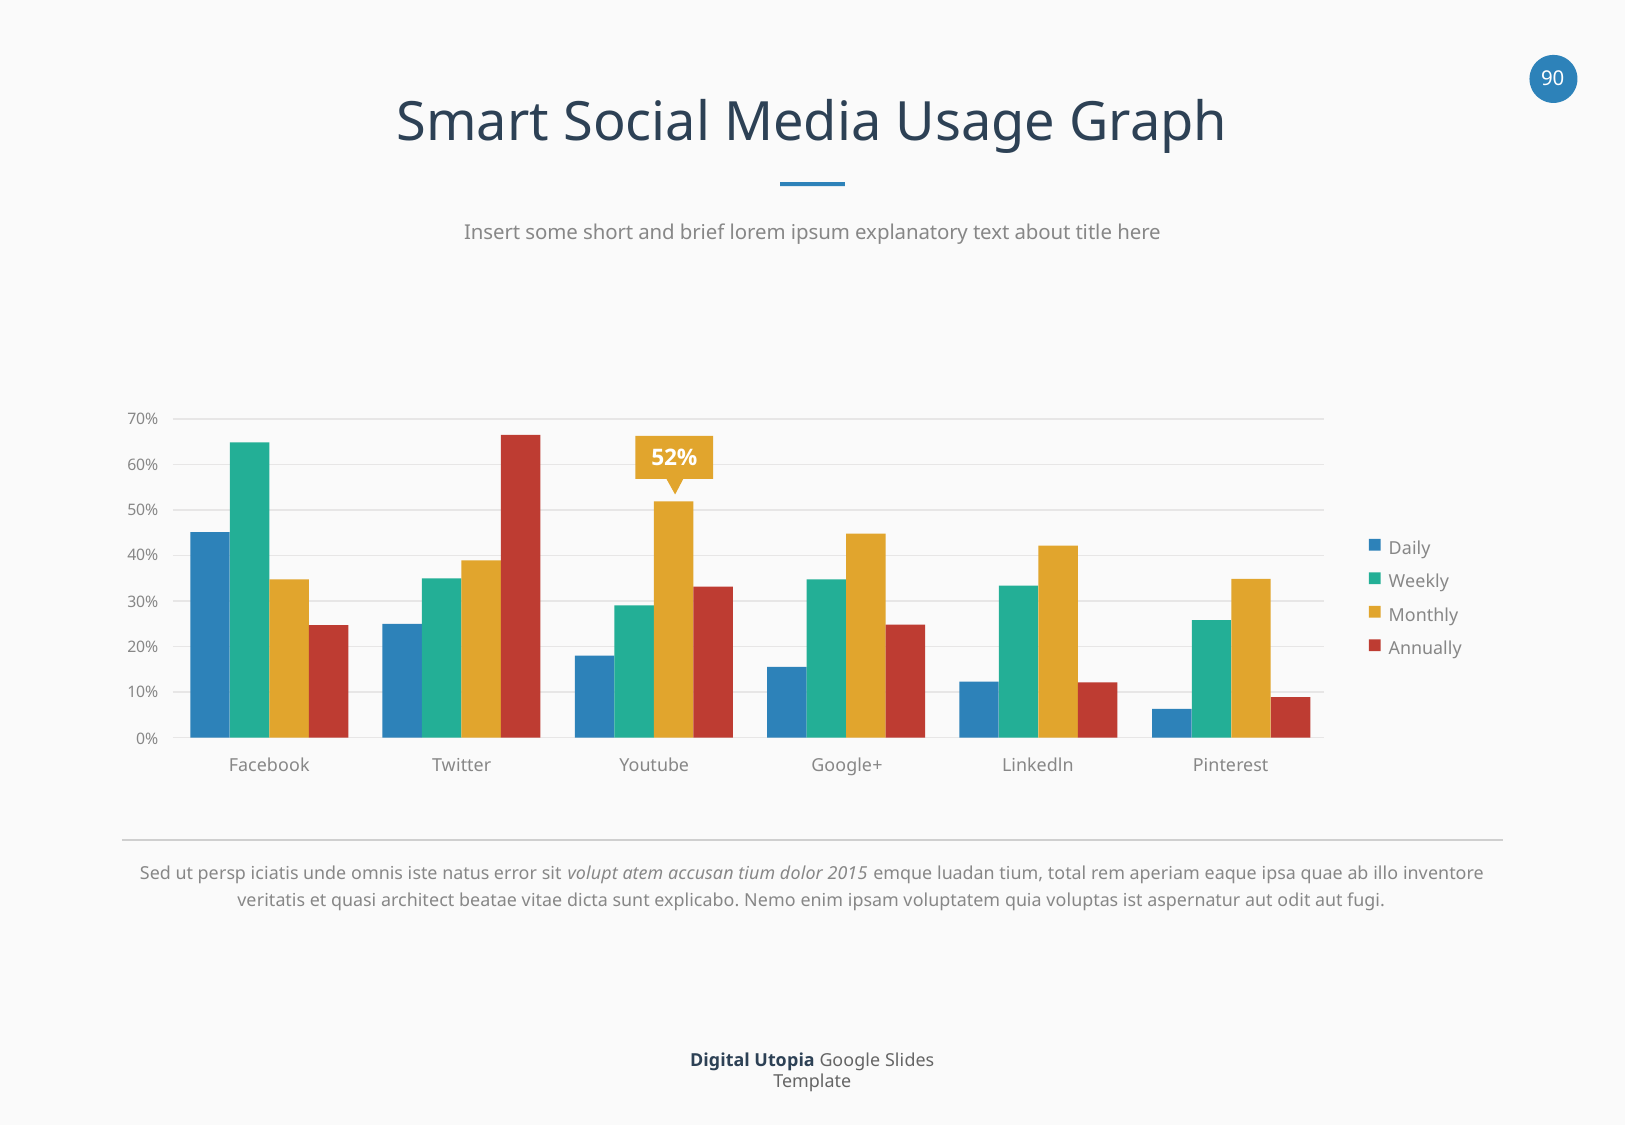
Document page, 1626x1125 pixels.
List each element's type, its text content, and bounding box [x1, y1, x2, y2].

list Smart Social Media Usage Graph [121, 86, 1504, 159]
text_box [123, 408, 1496, 776]
text_box Sed ut persp iciatis unde omnis iste natus error sit volupt atem accusan tium dolor 2015 emque luadan tium, total rem aperiam eaque ipsa quae ab illo inventore veritatis et quasi architect beatae vitae dicta sunt explicabo. Nemo enim ipsam voluptatem quia voluptas ist aspernatur aut odit aut fugi. [114, 856, 1512, 911]
list Insert some short and brief lorem ipsum explanatory text about title here [121, 219, 1504, 250]
